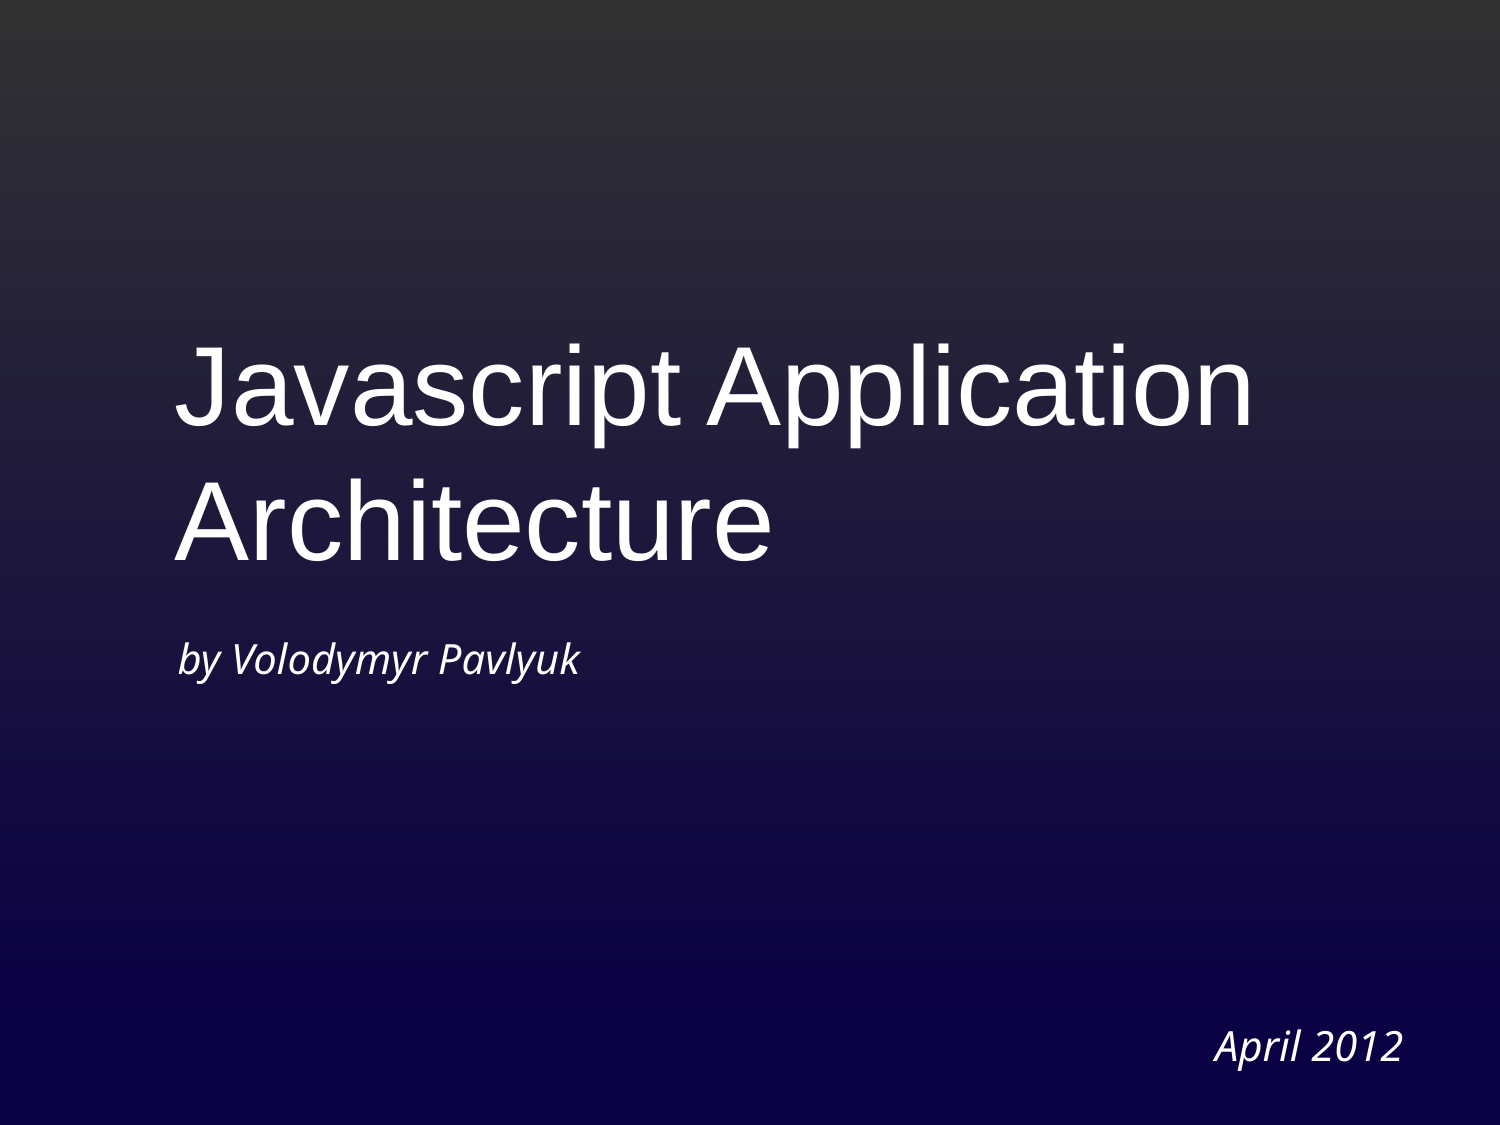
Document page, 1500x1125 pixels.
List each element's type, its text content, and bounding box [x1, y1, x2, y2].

subtitle by Volodymyr Pavlyuk [162, 624, 1175, 810]
title Javascript Application Architecture [174, 305, 1288, 613]
text_box April 2012 [1200, 1012, 1500, 1125]
